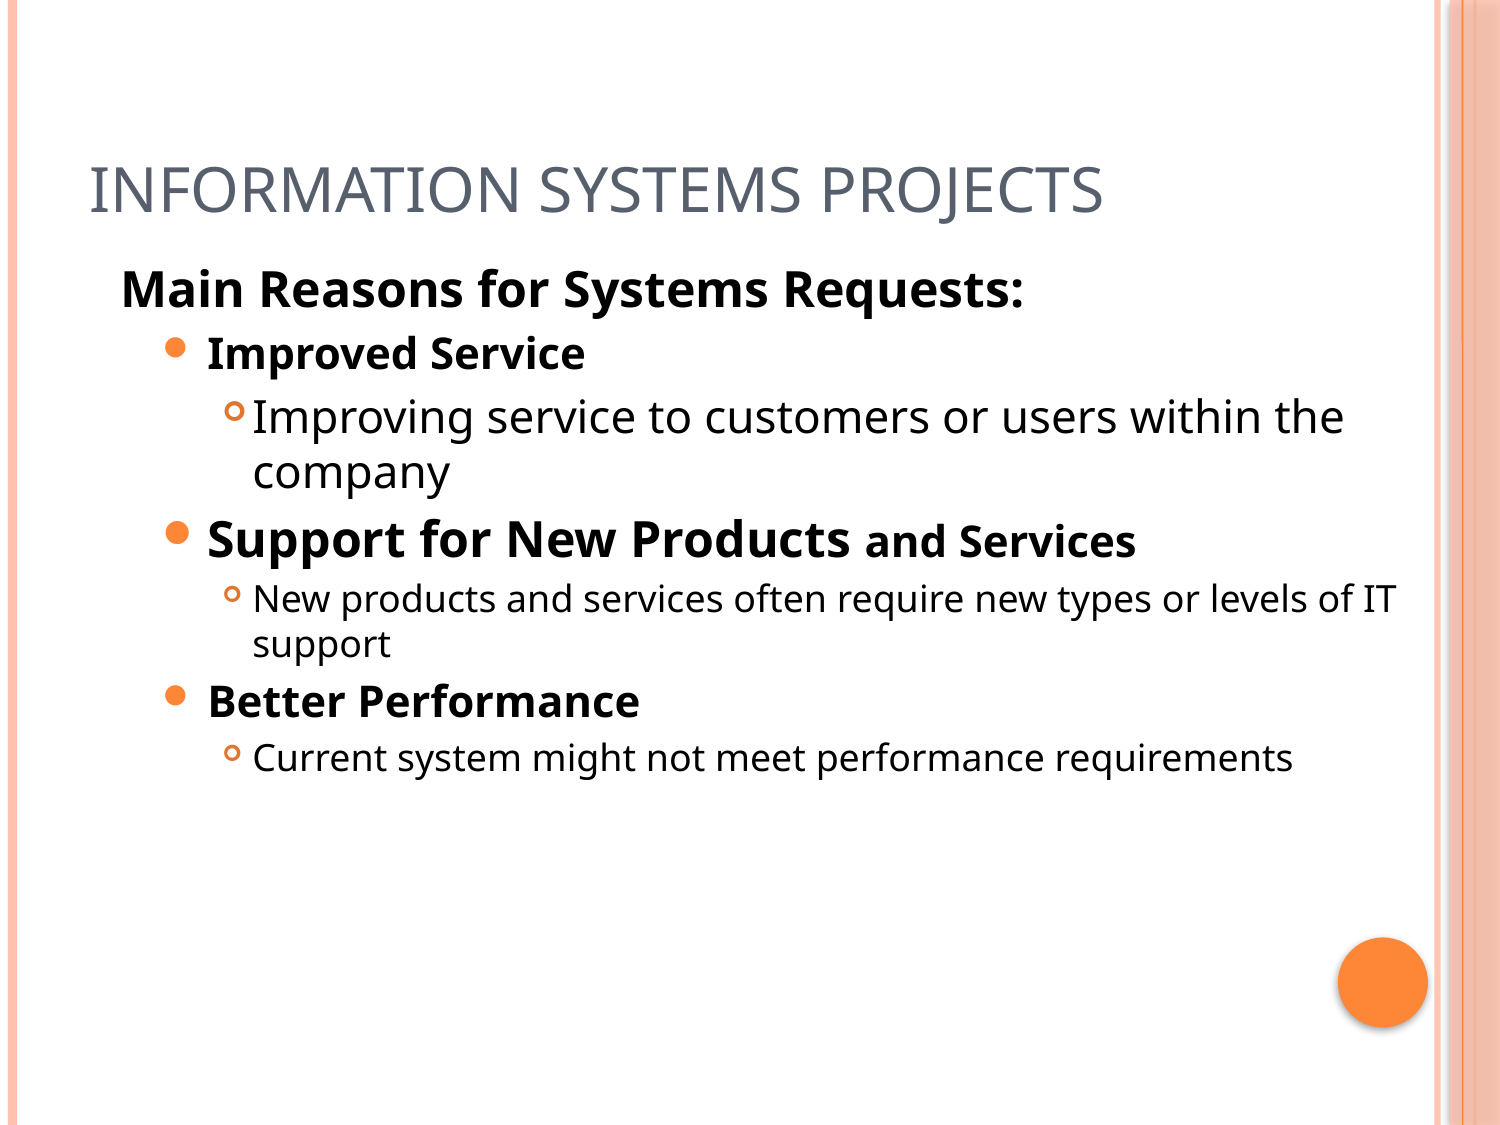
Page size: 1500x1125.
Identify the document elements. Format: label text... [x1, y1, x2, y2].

title Information Systems Projects [75, 45, 1300, 233]
list Main Reasons for Systems Requests: Improved Service Improving service to customers or users within the company Support for New Products and Services New products and services often require new types or levels of IT support Better Performance Current system might not meet performance requirements [87, 249, 1500, 986]
slide_number [1333, 986, 1434, 1027]
